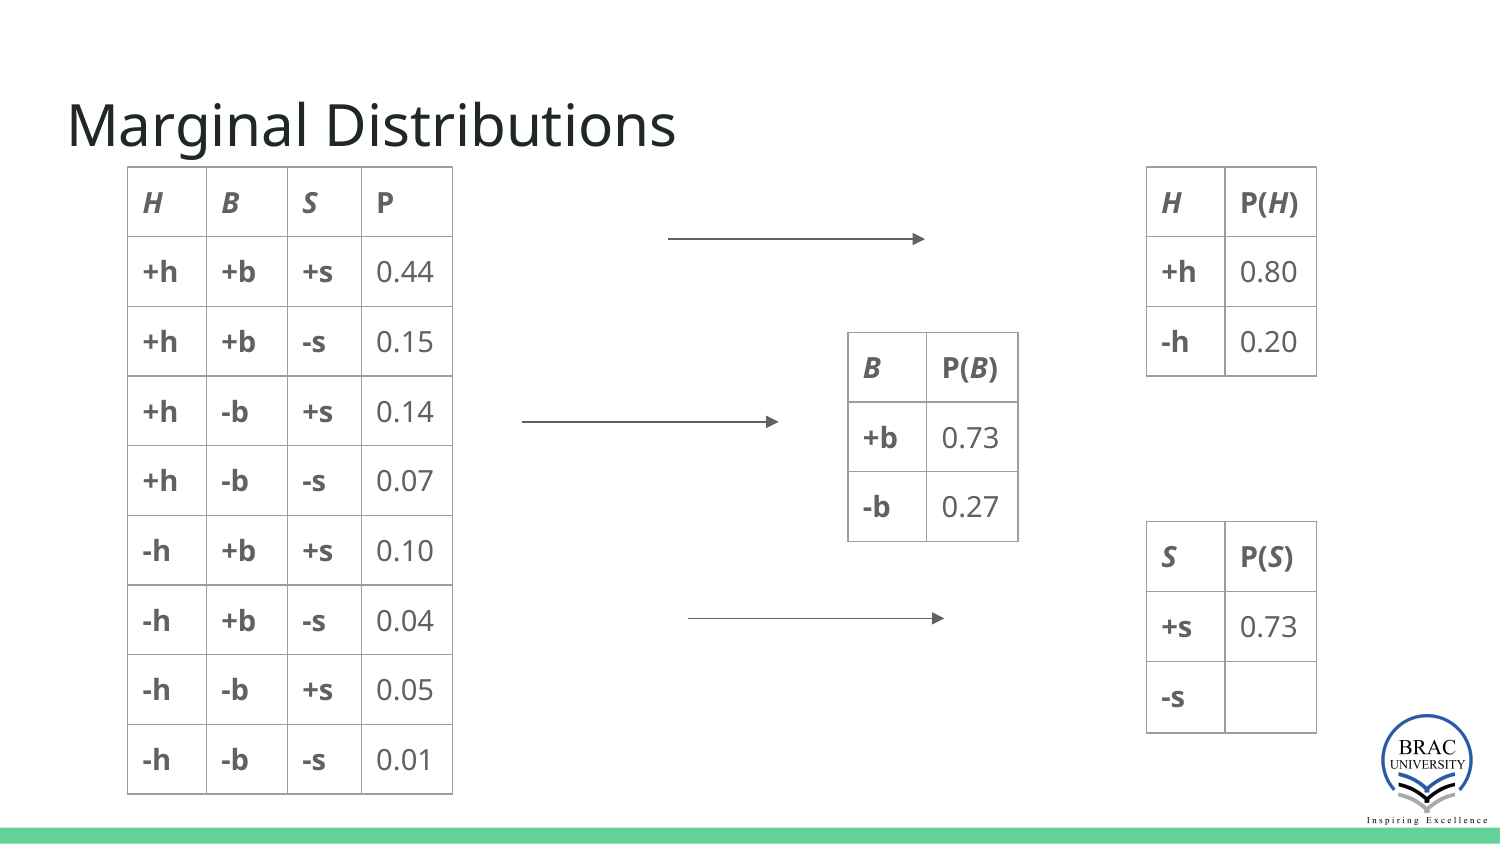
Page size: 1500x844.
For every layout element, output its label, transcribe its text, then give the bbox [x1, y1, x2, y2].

table_cell +s [288, 377, 361, 445]
table_cell 0.27 [927, 472, 1017, 541]
table_header H [1147, 168, 1224, 236]
table_header P(S) [1226, 522, 1316, 591]
table_header B [849, 333, 926, 401]
table_cell 0.05 [362, 655, 452, 724]
table_cell 0.73 [927, 403, 1017, 471]
table_cell -h [128, 725, 206, 793]
table_cell -h [128, 516, 206, 584]
table_cell +s [288, 237, 361, 306]
table_cell 0.04 [362, 586, 452, 654]
title Marginal Distributions [51, 72, 1449, 167]
table_cell -b [849, 472, 926, 541]
table_cell 0.01 [362, 725, 452, 793]
table_cell 0.07 [362, 446, 452, 515]
table_cell +s [288, 655, 361, 724]
table_cell -s [288, 725, 361, 793]
table_header P(B) [927, 333, 1017, 401]
table_cell +s [1147, 592, 1224, 661]
table_cell -b [207, 377, 287, 445]
table_header H [128, 168, 206, 236]
table_cell +b [849, 403, 926, 471]
table_cell 0.73 [1226, 592, 1316, 661]
table_cell -b [207, 725, 287, 793]
table_cell +h [128, 377, 206, 445]
table_cell +h [128, 446, 206, 515]
table_cell +b [207, 586, 287, 654]
table_cell 0.15 [362, 307, 452, 375]
table_cell -s [288, 307, 361, 375]
table_cell 0.44 [362, 237, 452, 306]
table_cell -s [1147, 662, 1224, 732]
table_cell -h [128, 586, 206, 654]
table_header B [207, 168, 287, 236]
picture [1366, 714, 1487, 825]
table_cell 0.80 [1226, 237, 1316, 306]
table_cell +b [207, 237, 287, 306]
table_cell 0.14 [362, 377, 452, 445]
table_cell +b [207, 307, 287, 375]
table_cell -s [288, 446, 361, 515]
table_header P [362, 168, 452, 236]
table_cell -s [288, 586, 361, 654]
table_cell +h [128, 307, 206, 375]
table_cell +h [128, 237, 206, 306]
table_cell 0.20 [1226, 307, 1316, 375]
table_cell +h [1147, 237, 1224, 306]
table_cell -b [207, 655, 287, 724]
table_cell -b [207, 446, 287, 515]
table_cell +s [288, 516, 361, 584]
table_header S [288, 168, 361, 236]
table_cell 0.10 [362, 516, 452, 584]
table_cell +b [207, 516, 287, 584]
table_header S [1147, 522, 1224, 591]
table_cell [1226, 662, 1316, 732]
table_cell -h [128, 655, 206, 724]
table_cell -h [1147, 307, 1224, 375]
table_header P(H) [1226, 168, 1316, 236]
